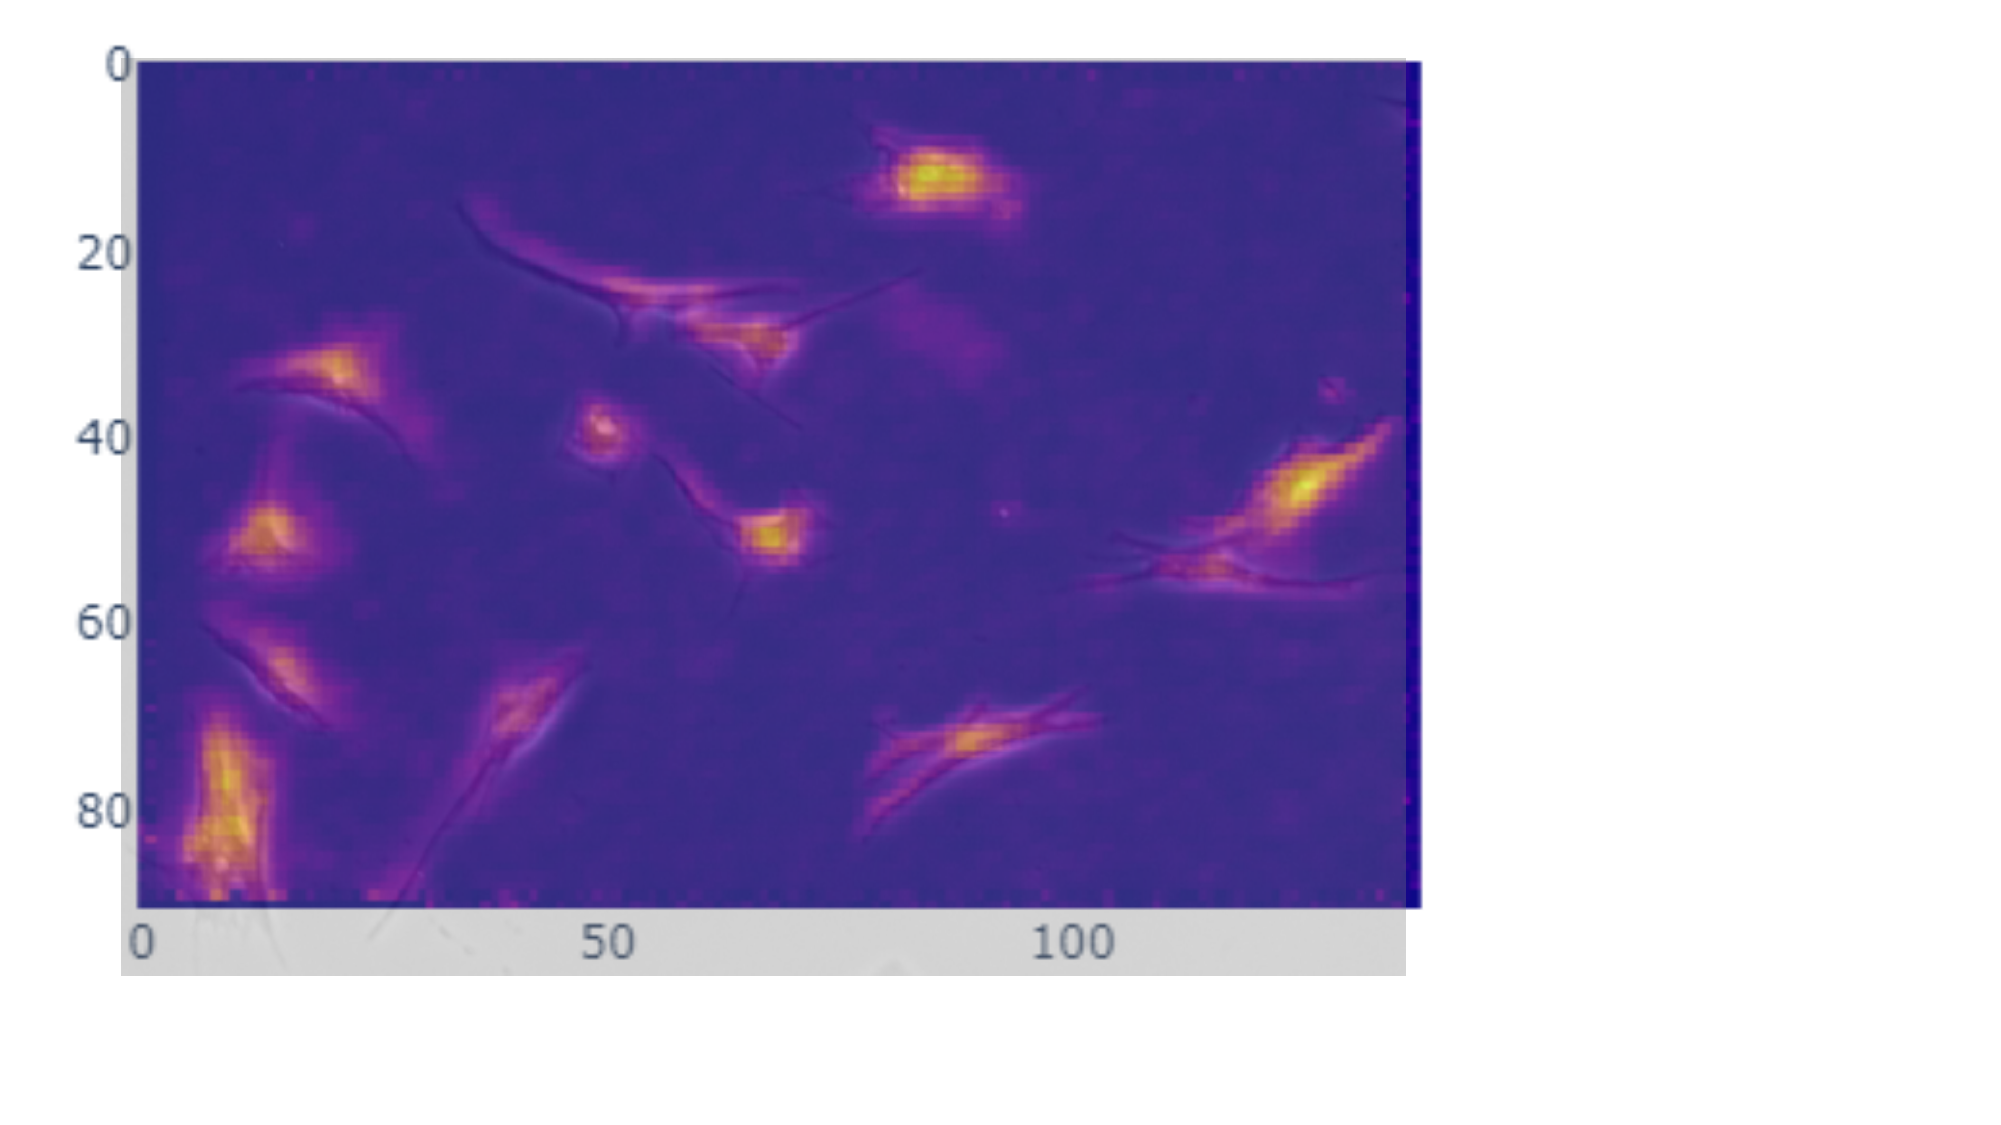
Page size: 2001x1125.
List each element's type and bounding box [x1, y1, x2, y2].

picture [54, 20, 1448, 993]
